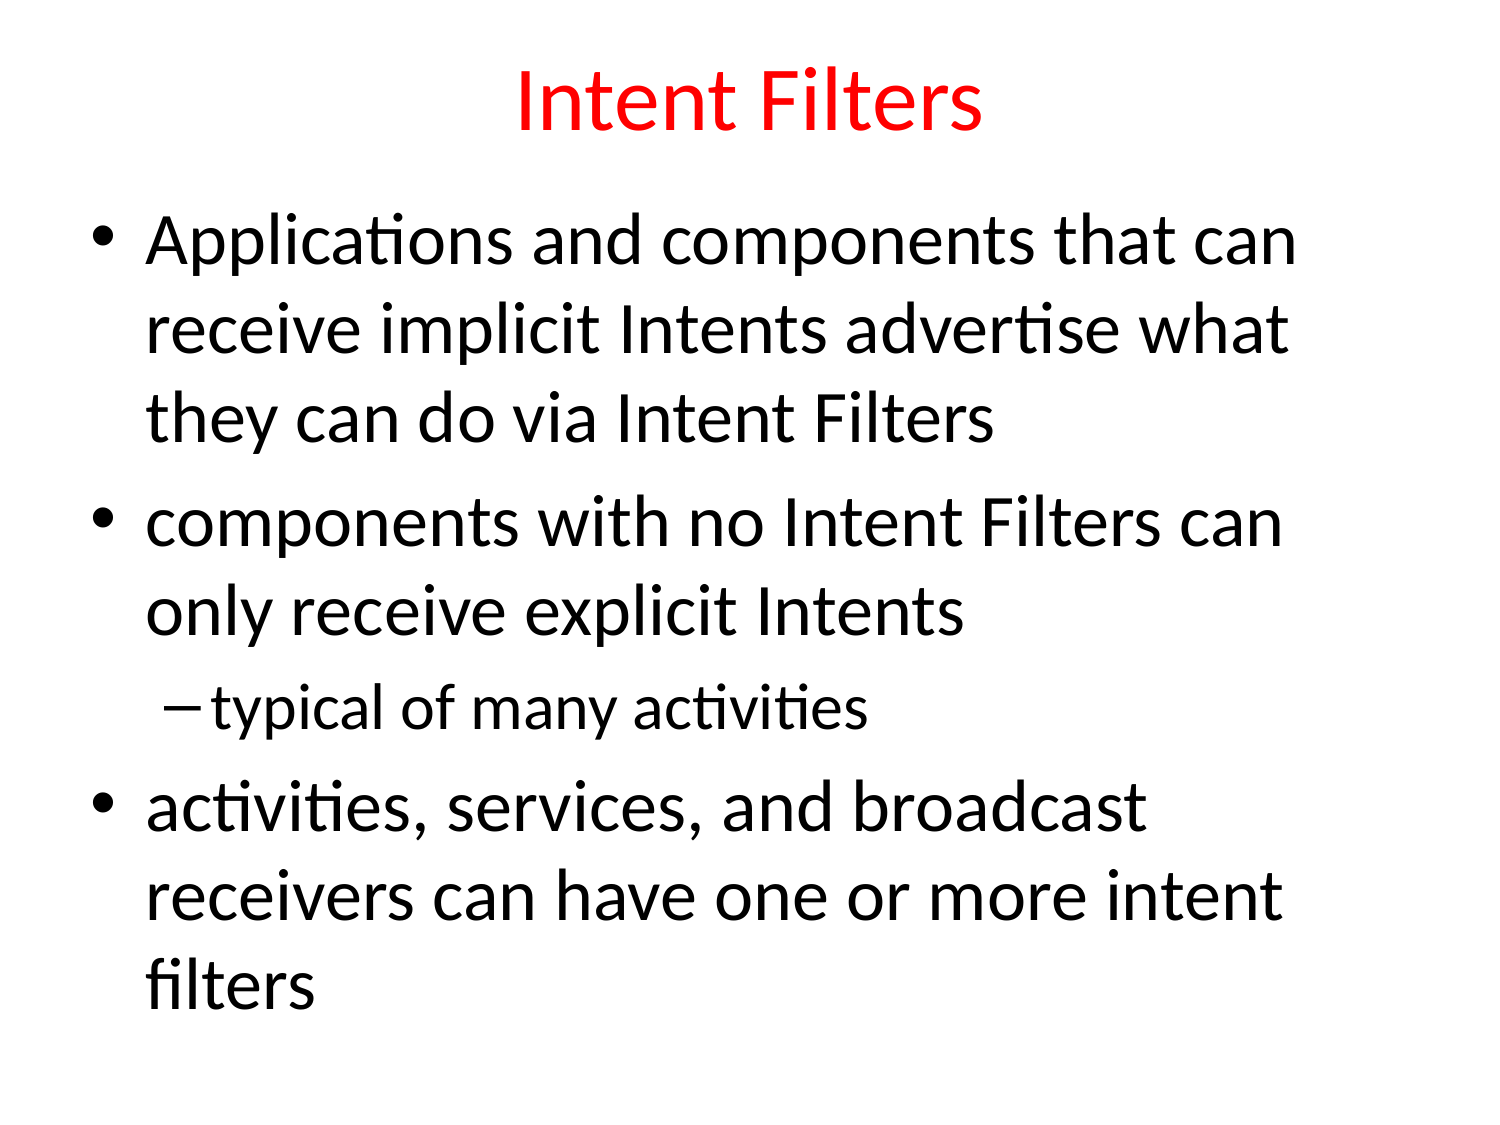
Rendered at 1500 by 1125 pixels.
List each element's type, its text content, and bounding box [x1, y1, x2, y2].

list Applications and components that can receive implicit Intents advertise what they can do via Intent Filters components with no Intent Filters can only receive explicit Intents typical of many activities activities, services, and broadcast receivers can have one or more intent filters [75, 182, 1425, 1038]
title Intent Filters [75, 0, 1425, 182]
